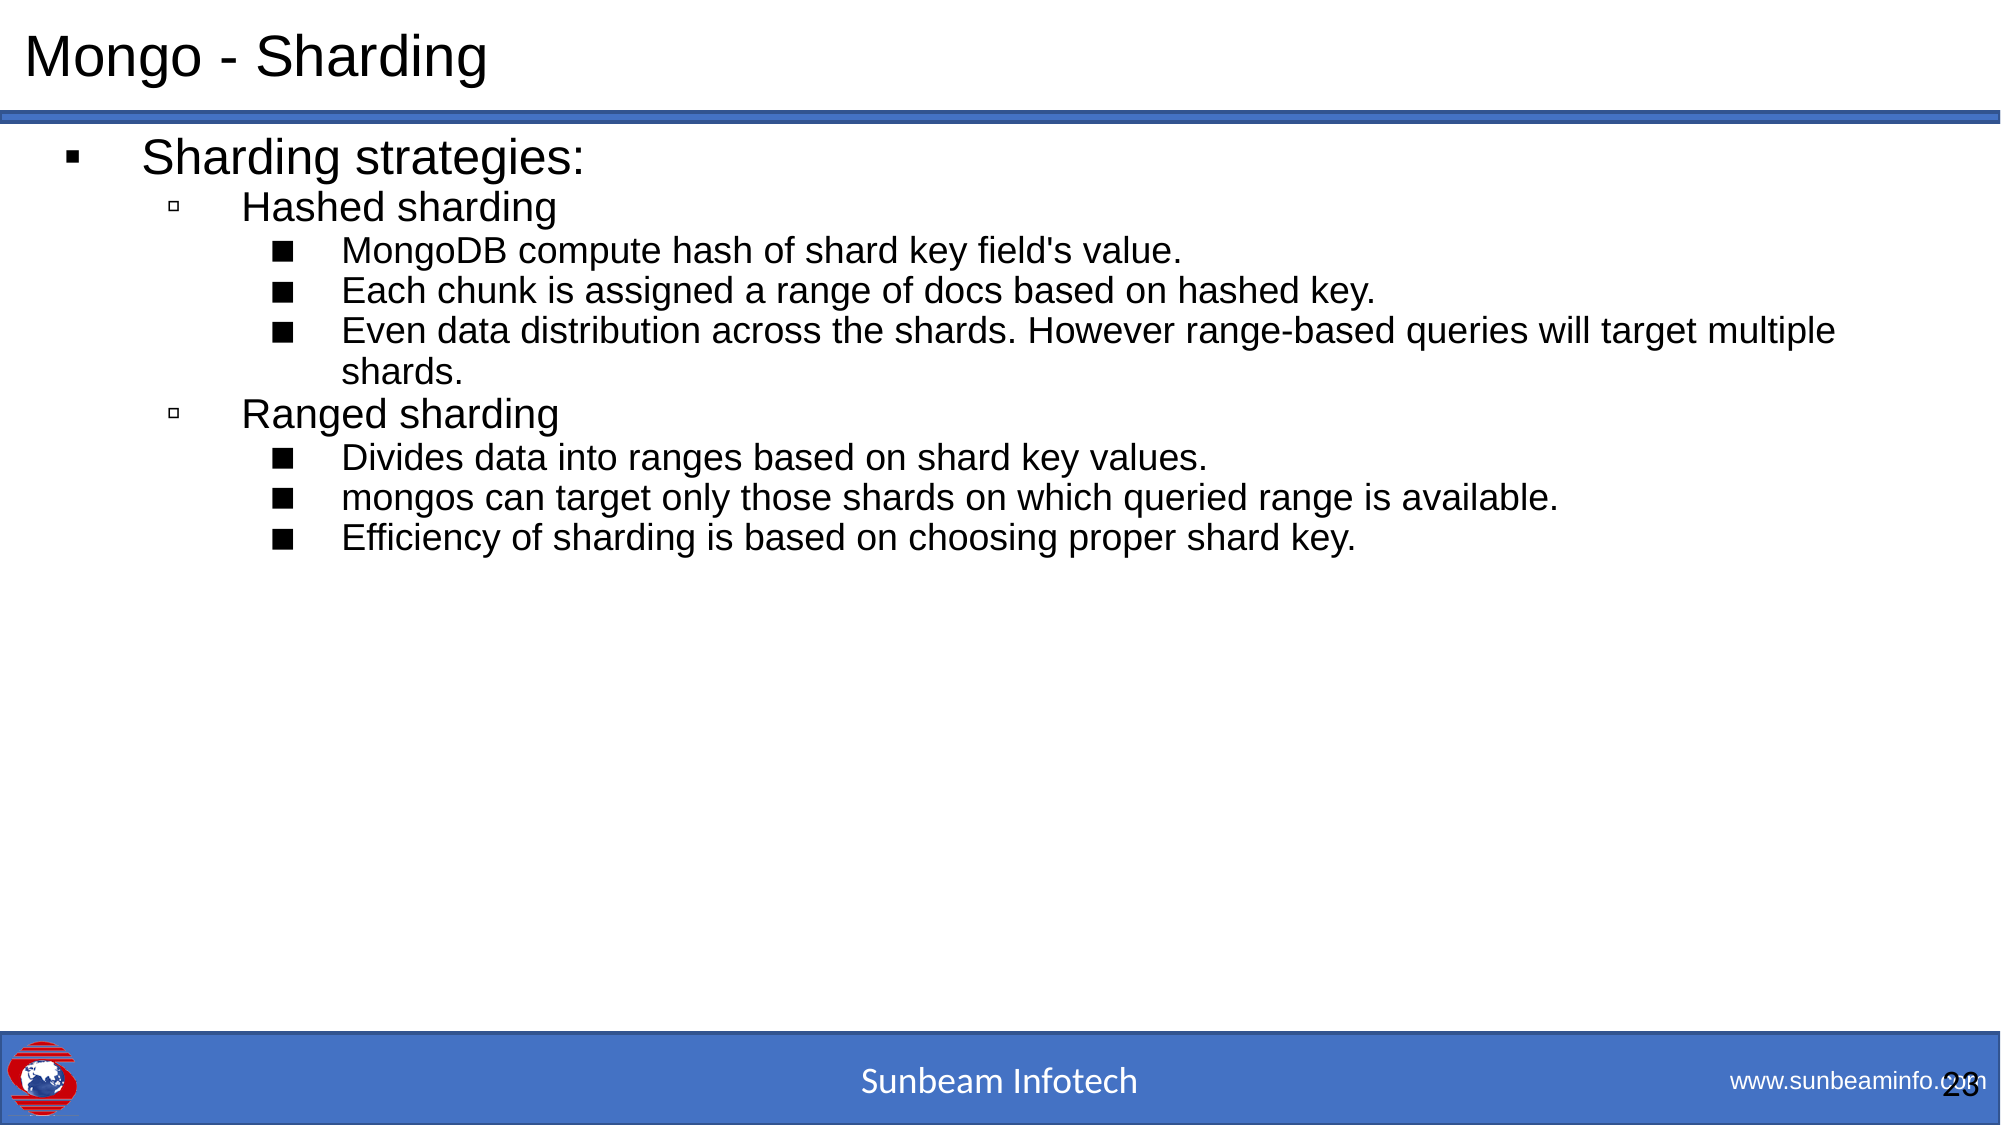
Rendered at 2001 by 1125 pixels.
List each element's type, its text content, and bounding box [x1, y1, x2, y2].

list Sharding strategies: Hashed sharding MongoDB compute hash of shard key field's value. Each chunk is assigned a range of docs based on hashed key. Even data distribution across the shards. However range-based queries will target multiple shards. Ranged sharding Divides data into ranges based on shard key values. mongos can target only those shards on which queried range is available. Efficiency of sharding is based on choosing proper shard key. [21, 111, 1982, 1001]
picture [1, 1036, 82, 1116]
slide_number <number> [1879, 1038, 2000, 1125]
title Mongo - Sharding [4, 5, 1993, 112]
